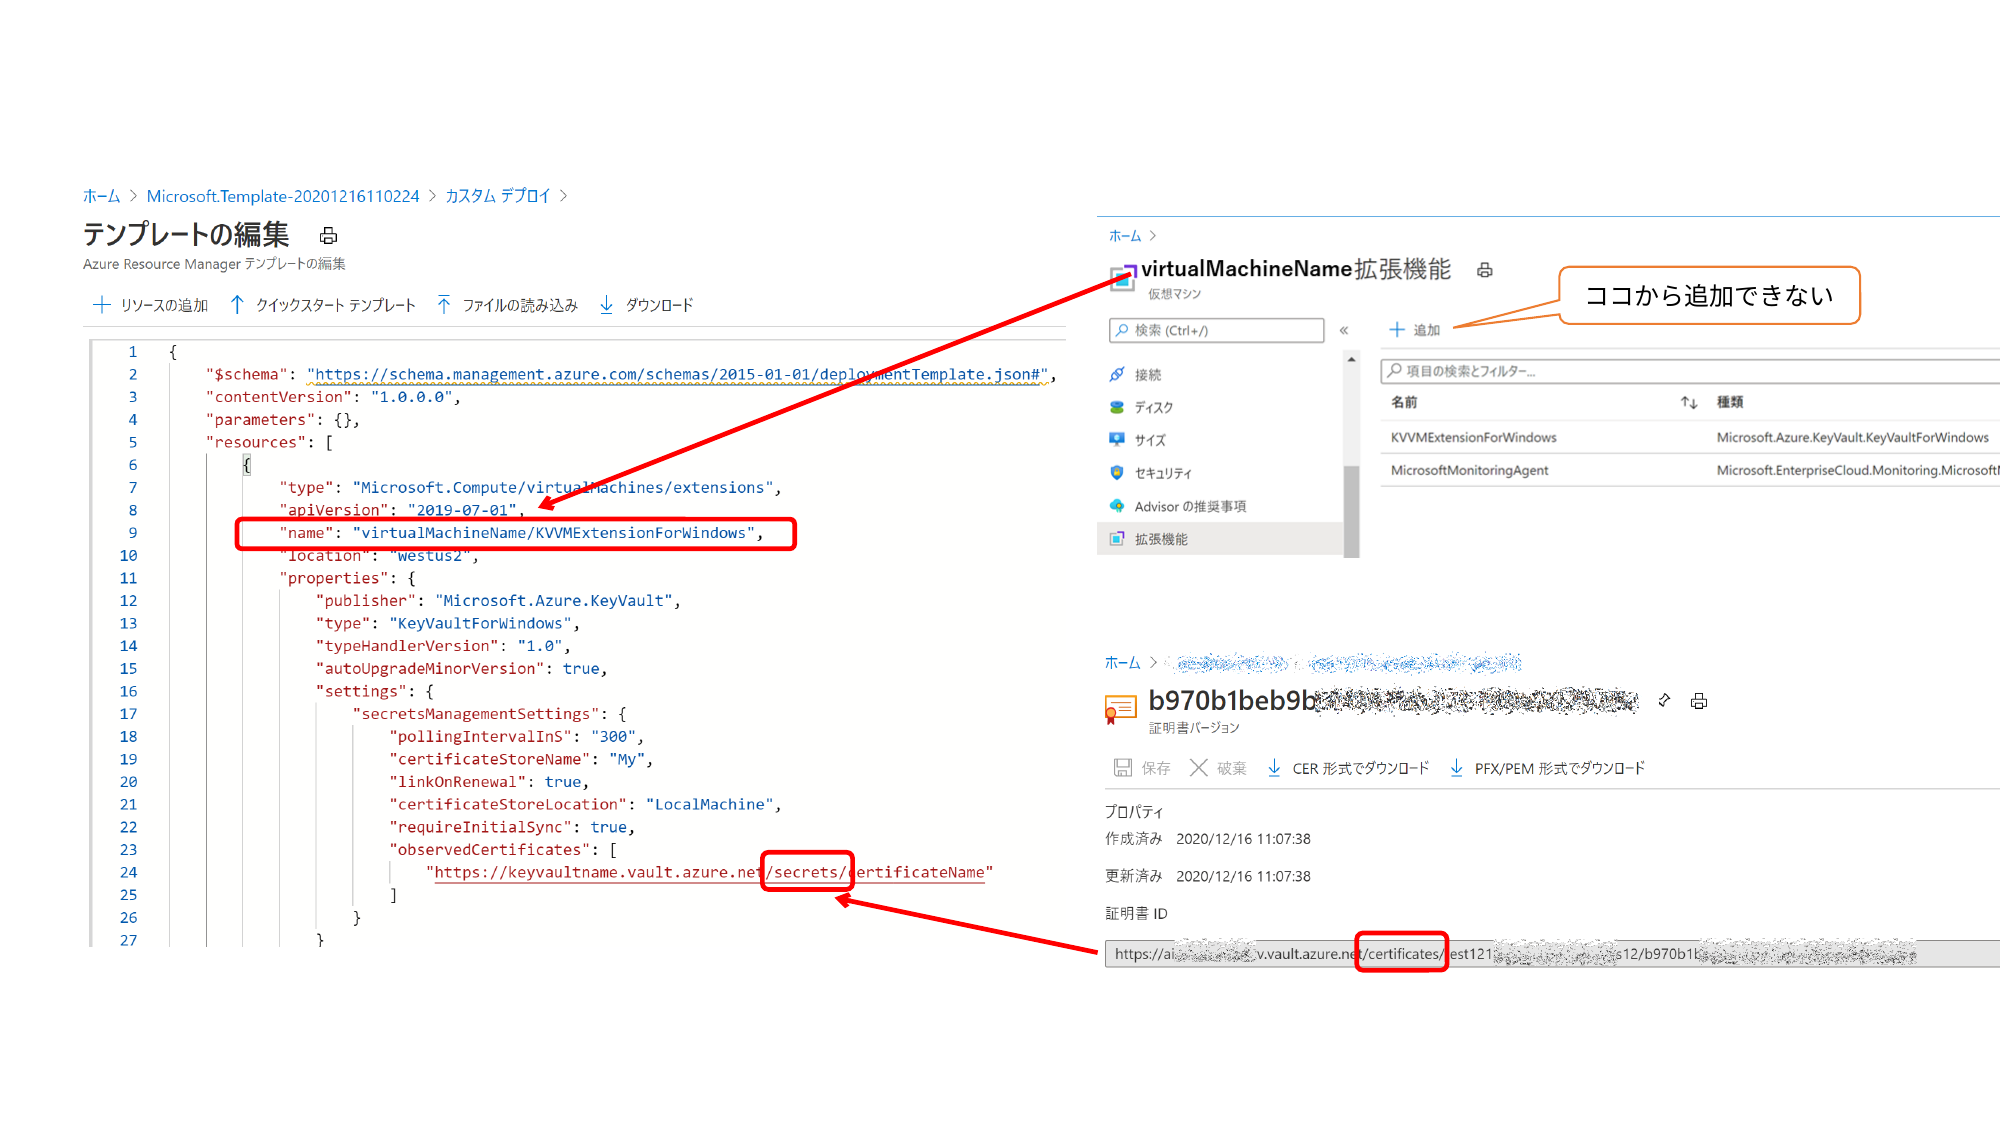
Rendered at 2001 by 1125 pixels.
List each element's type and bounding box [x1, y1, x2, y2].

text_box [834, 897, 1098, 953]
text_box [537, 273, 1131, 508]
picture [1097, 216, 2000, 558]
text_box [75, 178, 1066, 947]
picture [1085, 643, 2000, 984]
